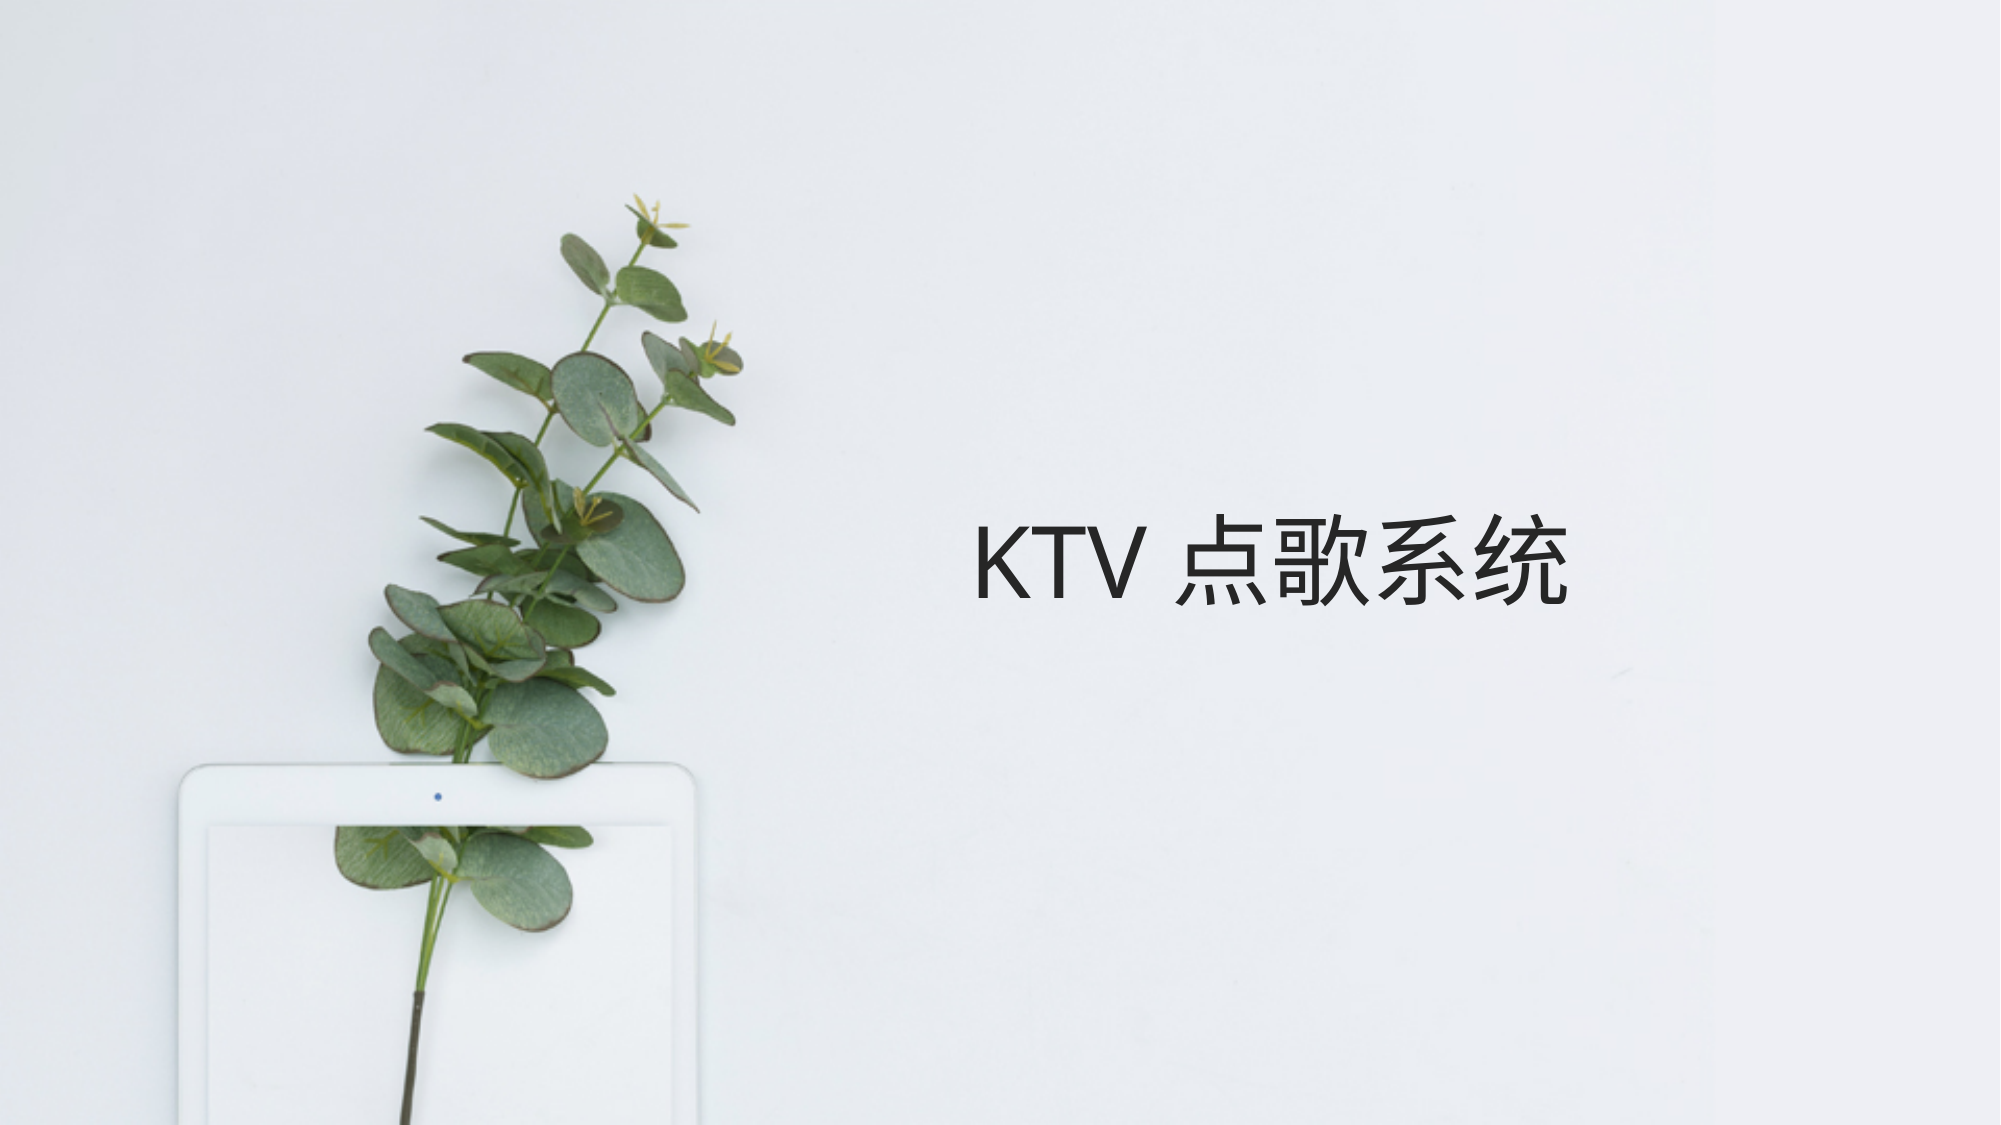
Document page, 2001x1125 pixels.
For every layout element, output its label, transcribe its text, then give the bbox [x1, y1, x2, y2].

text_box KTV点歌系统 [701, 491, 1840, 626]
picture [0, 0, 2001, 1125]
